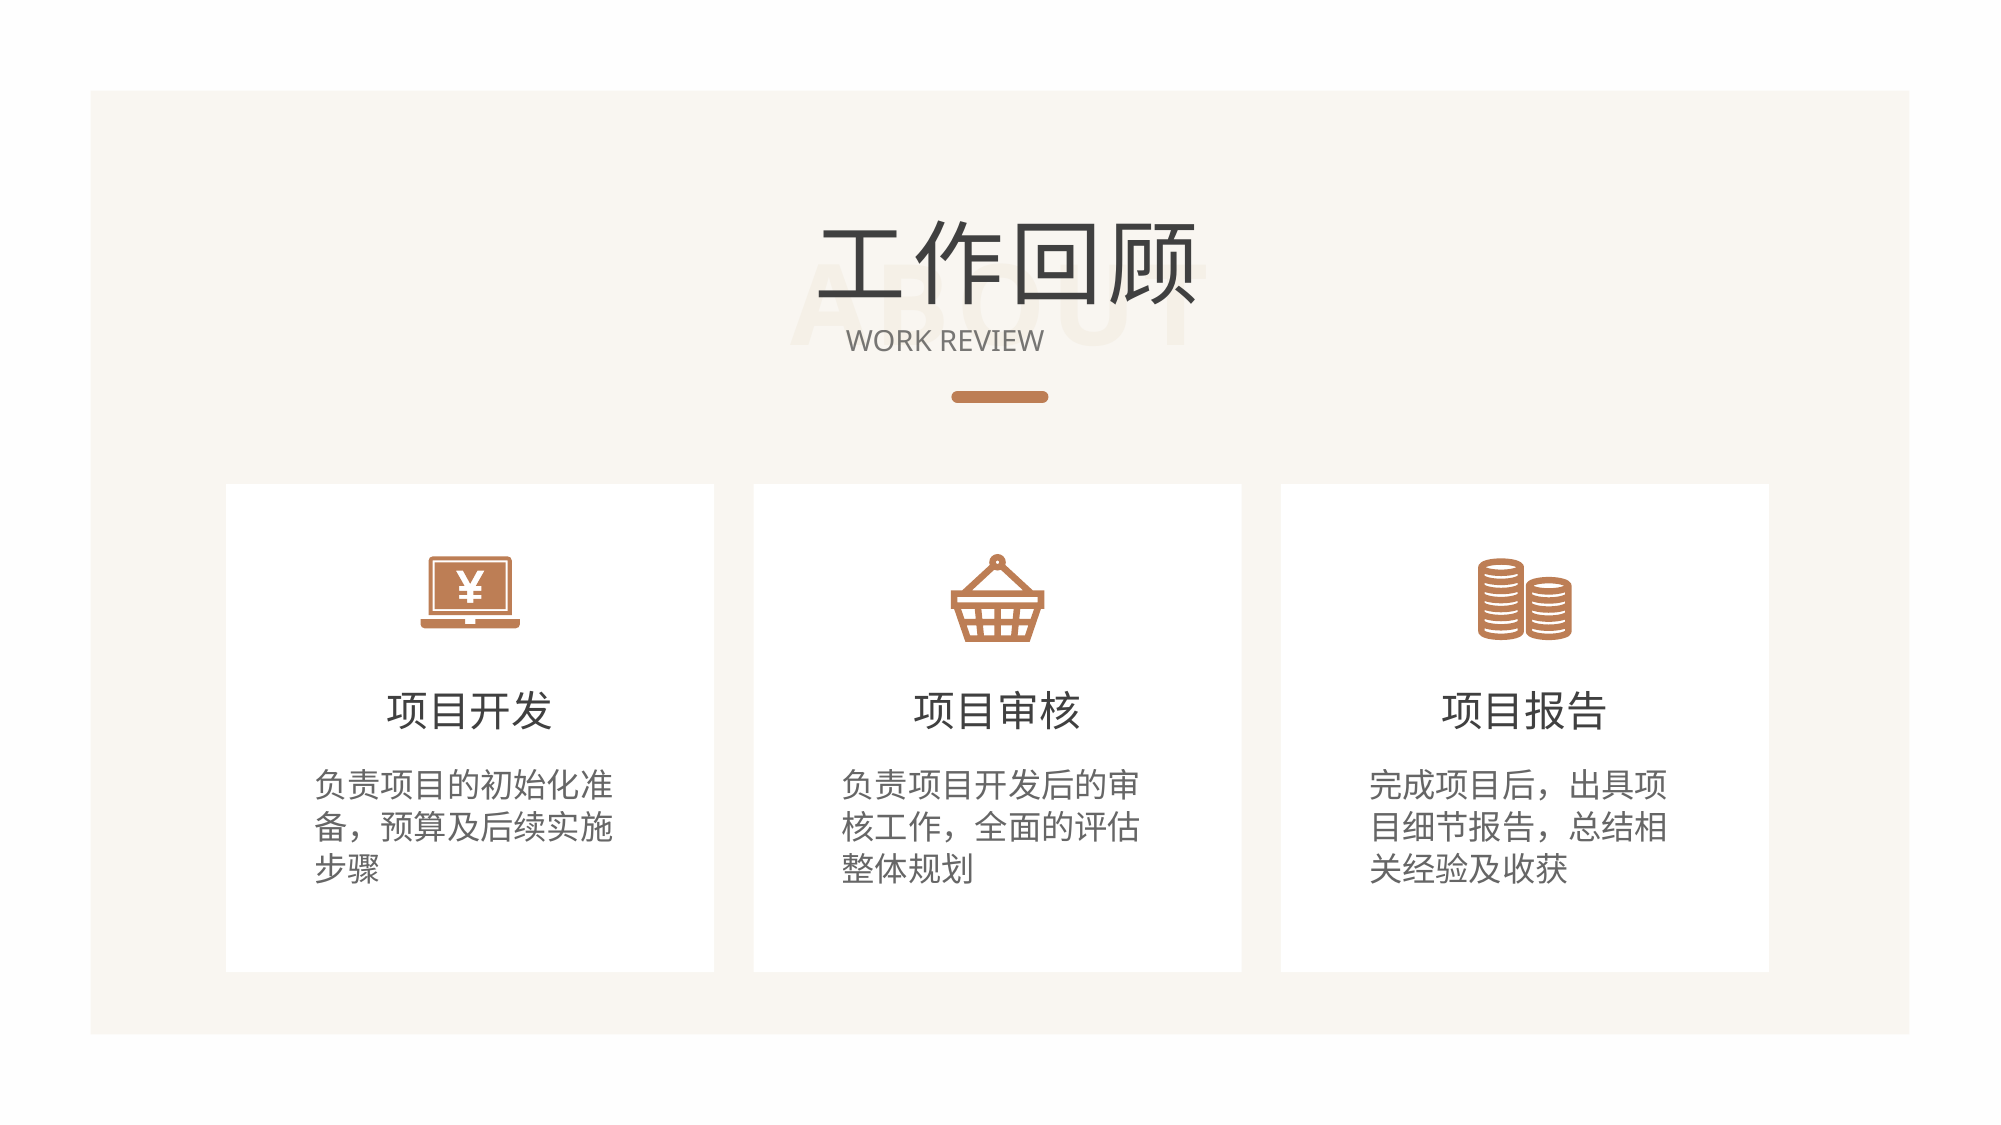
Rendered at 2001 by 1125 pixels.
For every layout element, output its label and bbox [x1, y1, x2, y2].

text_box [226, 484, 715, 973]
text_box [775, 197, 1225, 397]
text_box [1280, 484, 1770, 973]
text_box [753, 484, 1242, 973]
